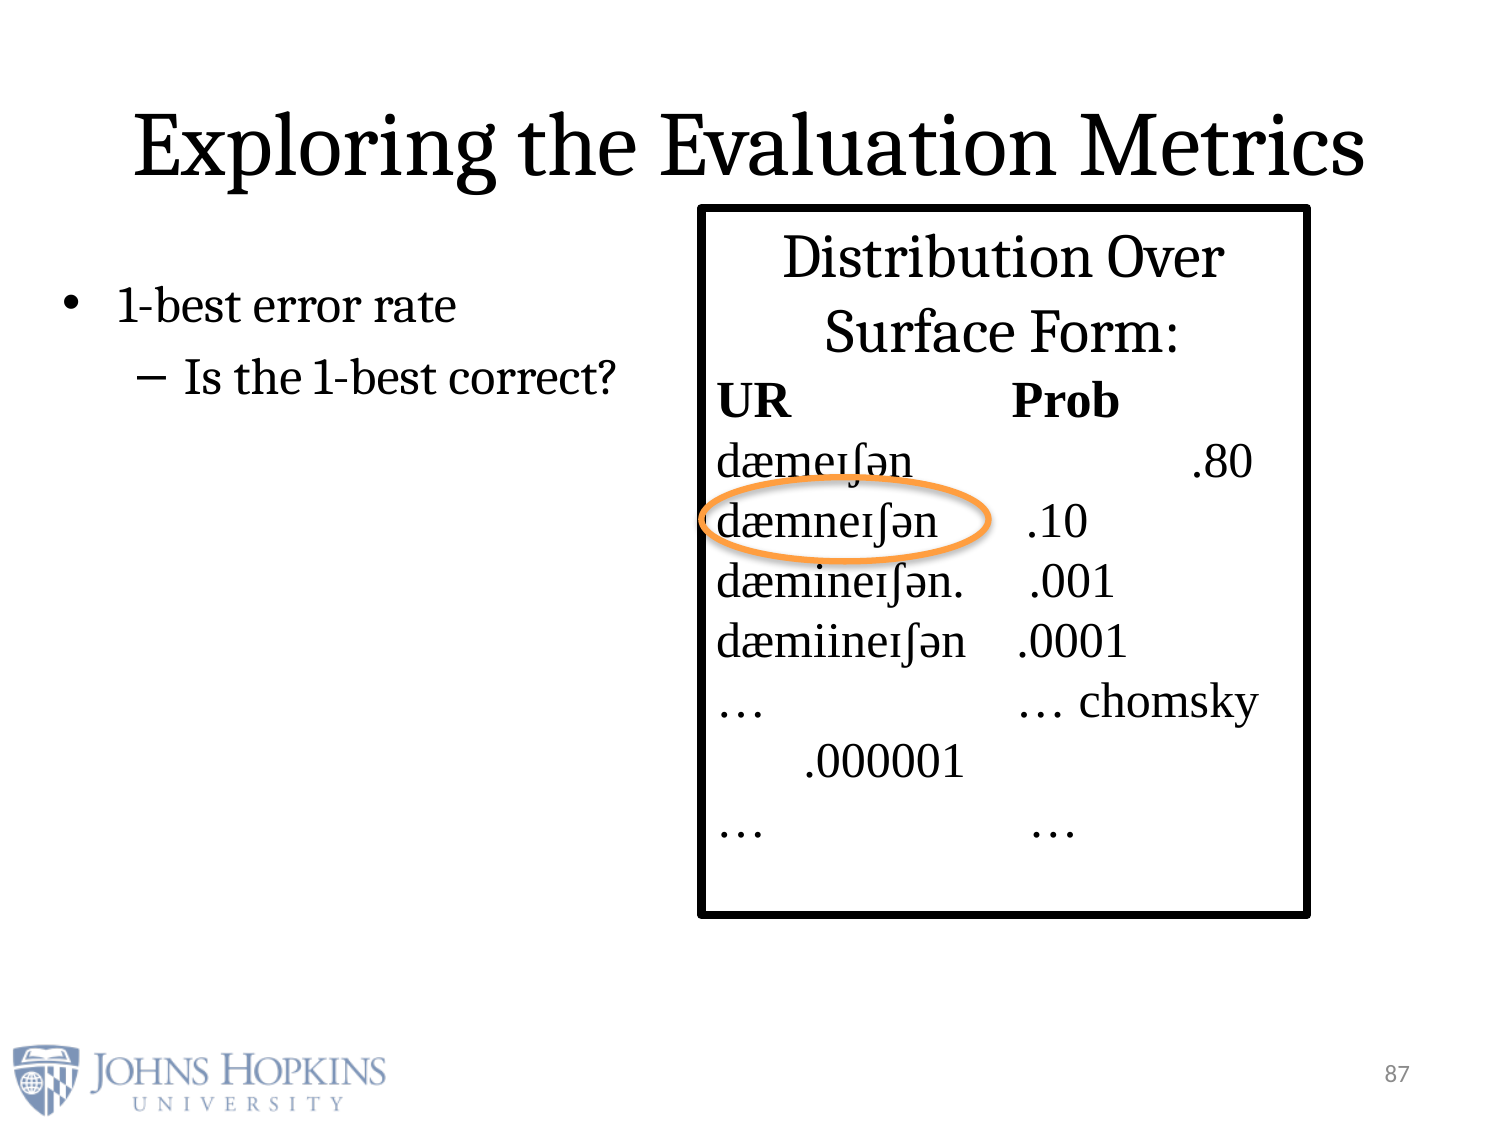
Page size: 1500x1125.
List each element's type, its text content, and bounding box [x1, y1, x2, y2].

title Exploring the Evaluation Metrics [75, 45, 1425, 233]
slide_number 87 [1074, 1042, 1425, 1103]
text_box [700, 476, 990, 563]
text_box Distribution Over Surface Form: UR Prob dæmeɪʃən .80 dæmneɪʃən .10 dæmineɪʃən. .001 dæmiineɪʃən .0001 … … chomsky .000001 … … [701, 233, 1307, 916]
list 1-best error rate Is the 1-best correct? [47, 262, 683, 1125]
